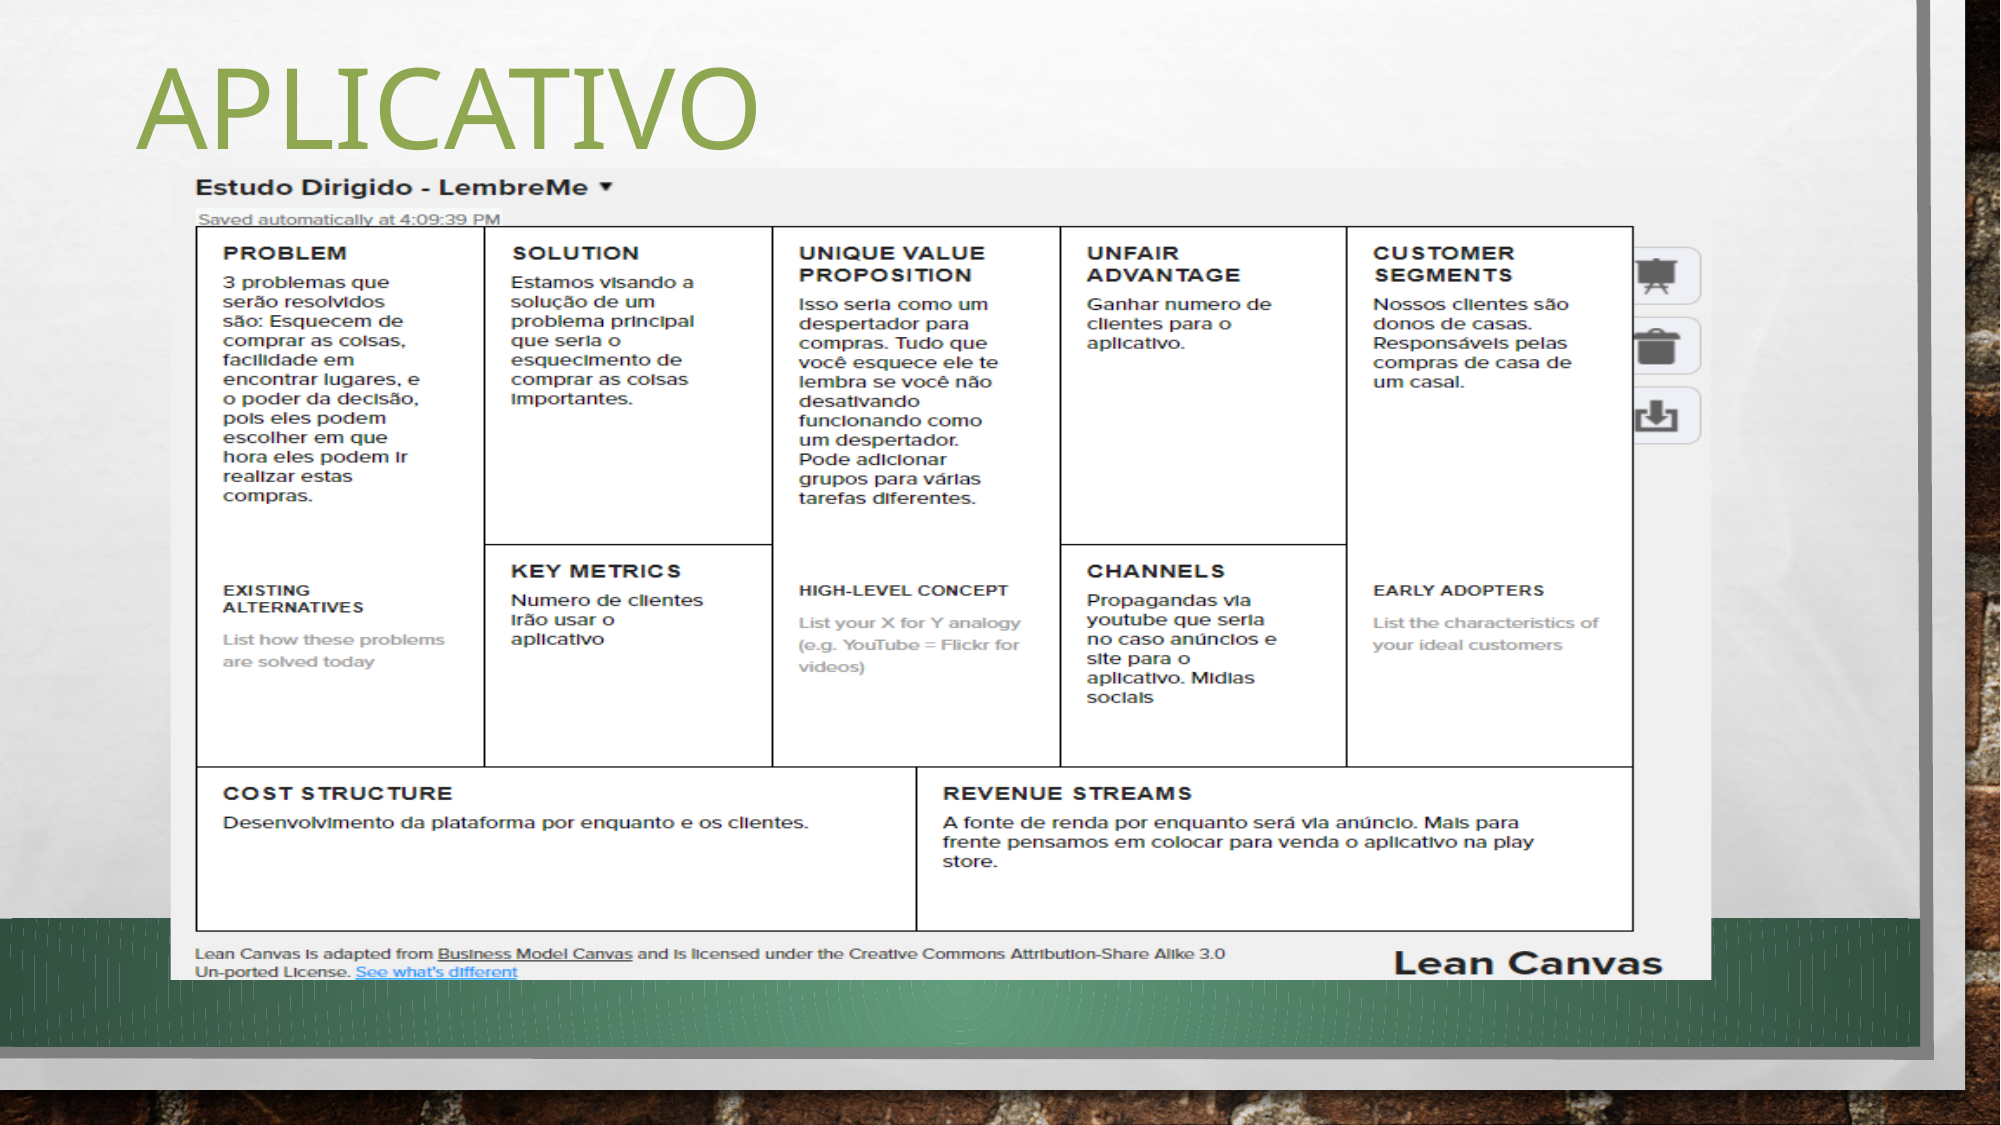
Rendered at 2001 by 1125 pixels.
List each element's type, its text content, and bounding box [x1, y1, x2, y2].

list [170, 168, 1712, 980]
picture [0, 0, 2000, 1125]
title aplicativo [121, 37, 1827, 189]
